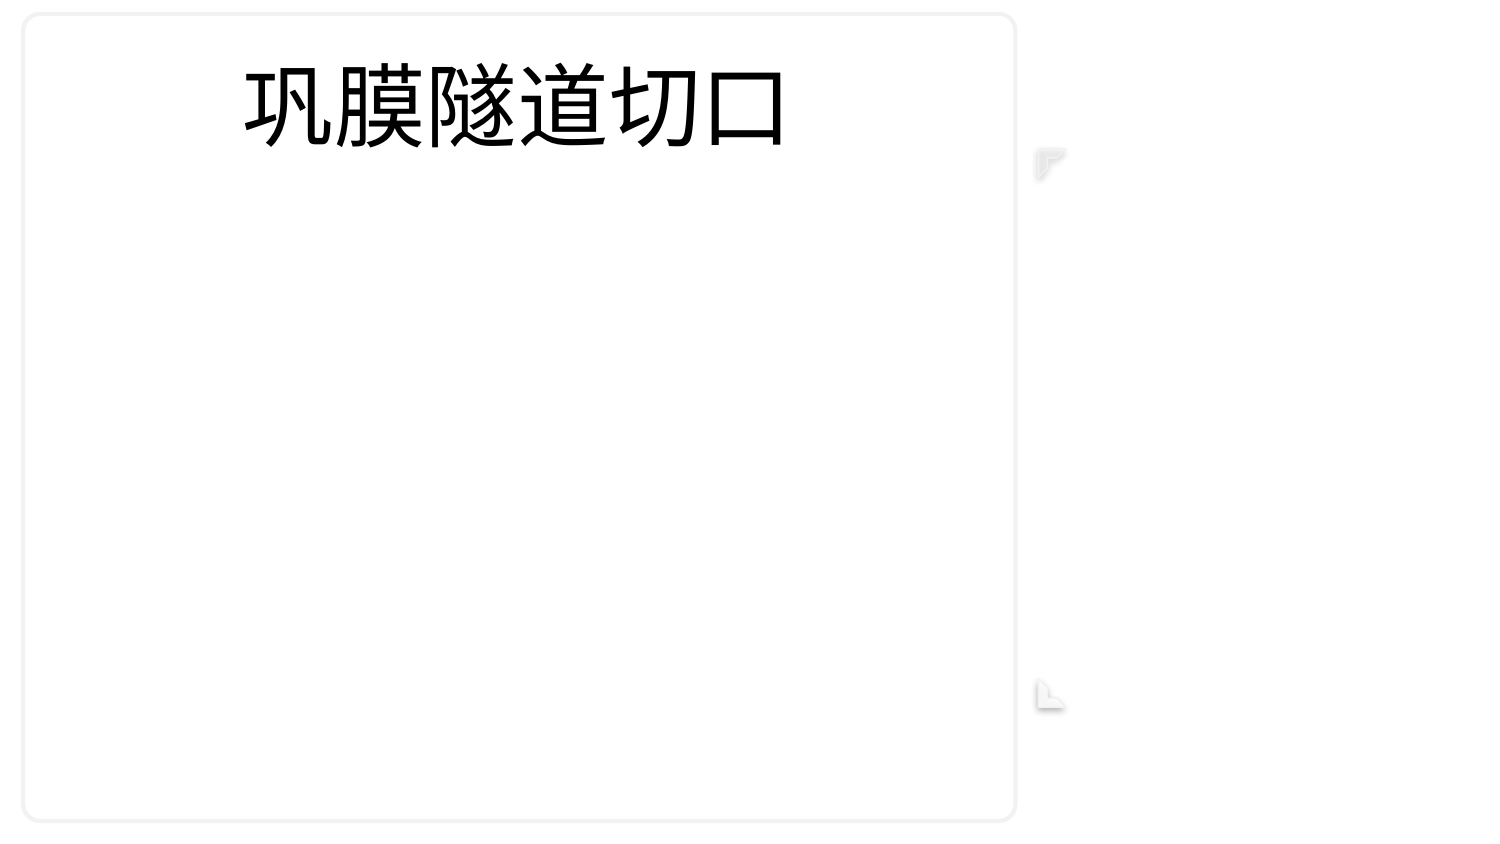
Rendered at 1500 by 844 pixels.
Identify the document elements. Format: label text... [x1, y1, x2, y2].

title 巩膜隧道切口 [47, 33, 988, 175]
